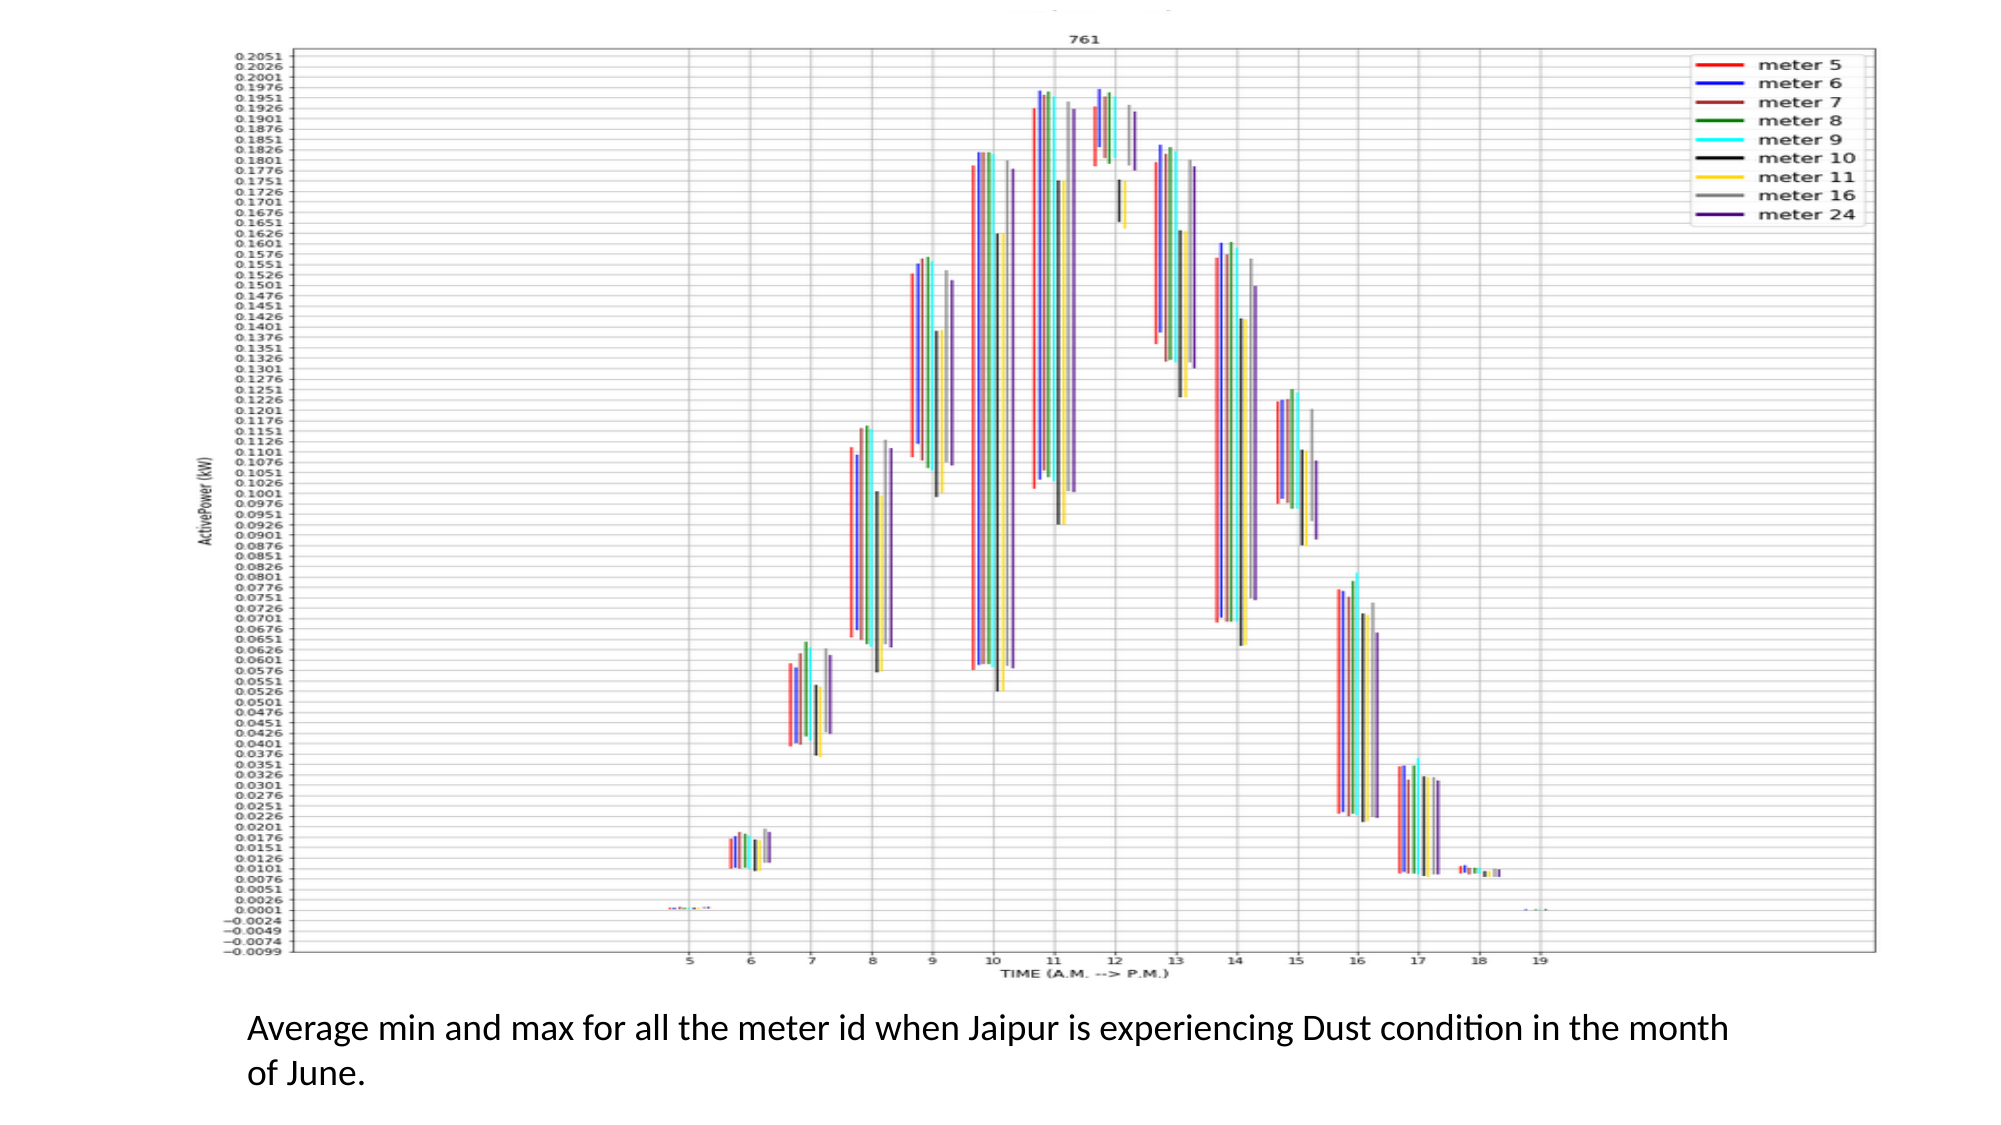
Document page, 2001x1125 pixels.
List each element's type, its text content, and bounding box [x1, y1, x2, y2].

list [156, 10, 1932, 996]
text_box Average min and max for all the meter id when Jaipur is experiencing Dust condition in the month of June. [232, 996, 1769, 1101]
